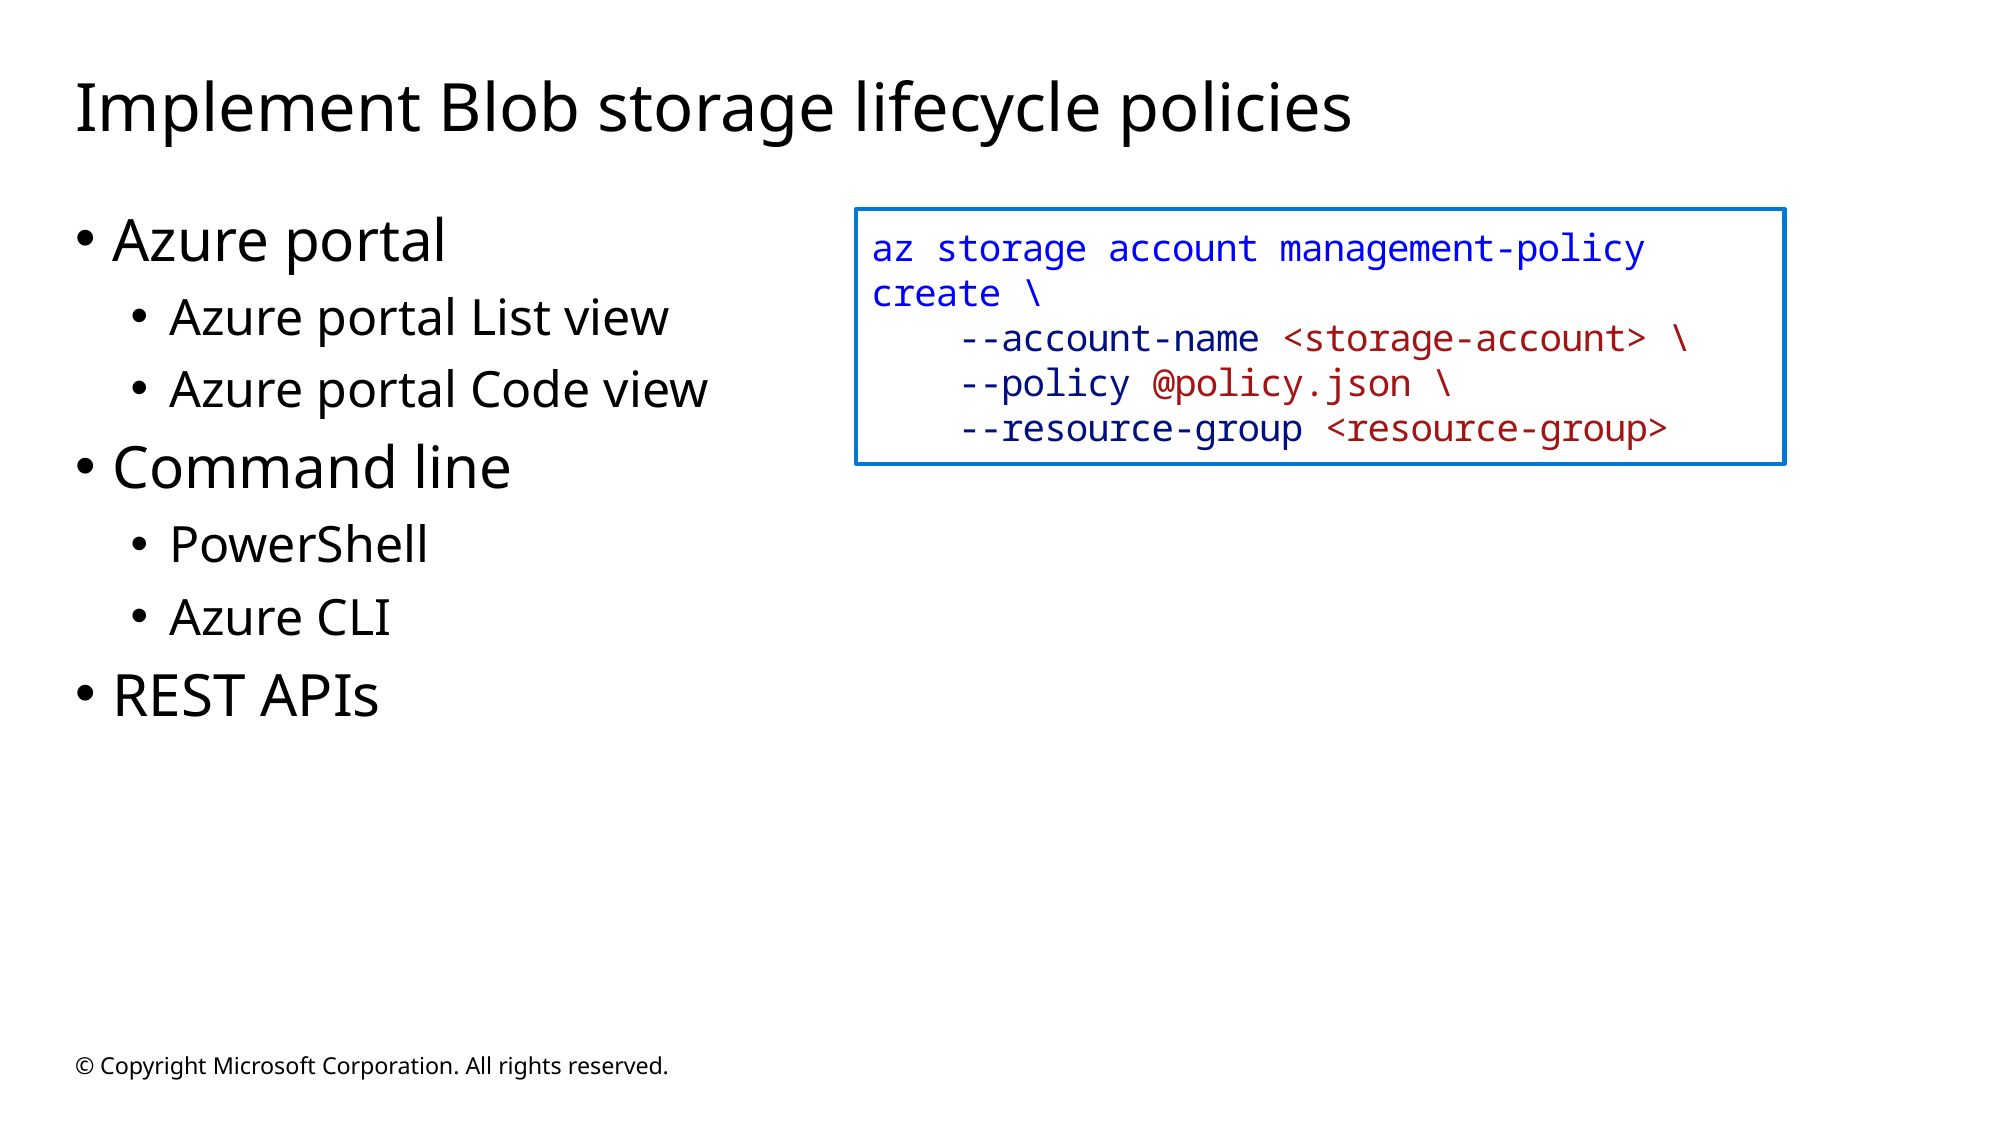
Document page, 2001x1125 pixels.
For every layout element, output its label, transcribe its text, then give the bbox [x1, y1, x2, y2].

list Azure portal Azure portal List view Azure portal Code view Command line PowerShell Azure CLI REST APIs [75, 202, 857, 993]
title Implement Blob storage lifecycle policies [75, 67, 1916, 153]
text_box az storage account management-policy create \ --account-name <storage-account> \ --policy @policy.json \ --resource-group <resource-group> [856, 208, 1785, 464]
